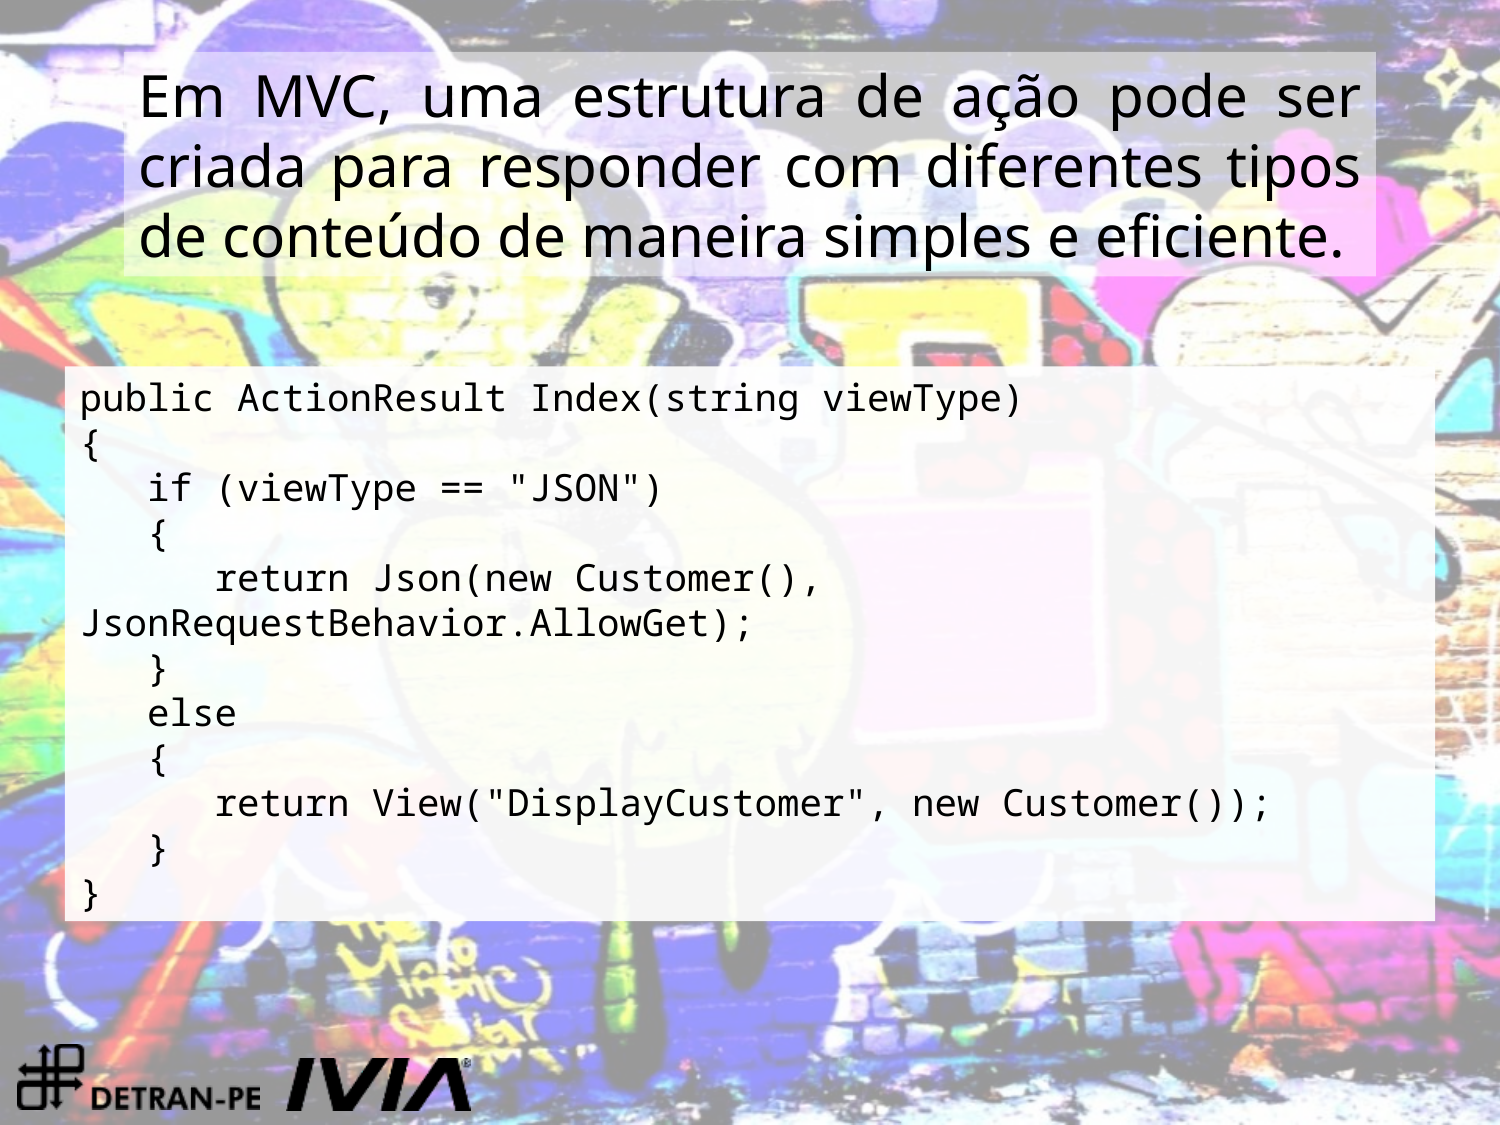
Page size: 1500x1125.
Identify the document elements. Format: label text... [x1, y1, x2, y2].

picture [17, 1044, 260, 1110]
picture [286, 1058, 471, 1112]
text_box public ActionResult Index(string viewType) { if (viewType == "JSON") { return Json(new Customer(), JsonRequestBehavior.AllowGet); } else { return View("DisplayCustomer", new Customer()); } } [64, 366, 1436, 922]
text_box Em MVC, uma estrutura de ação pode ser criada para responder com diferentes tipos de conteúdo de maneira simples e eficiente. [123, 51, 1376, 277]
